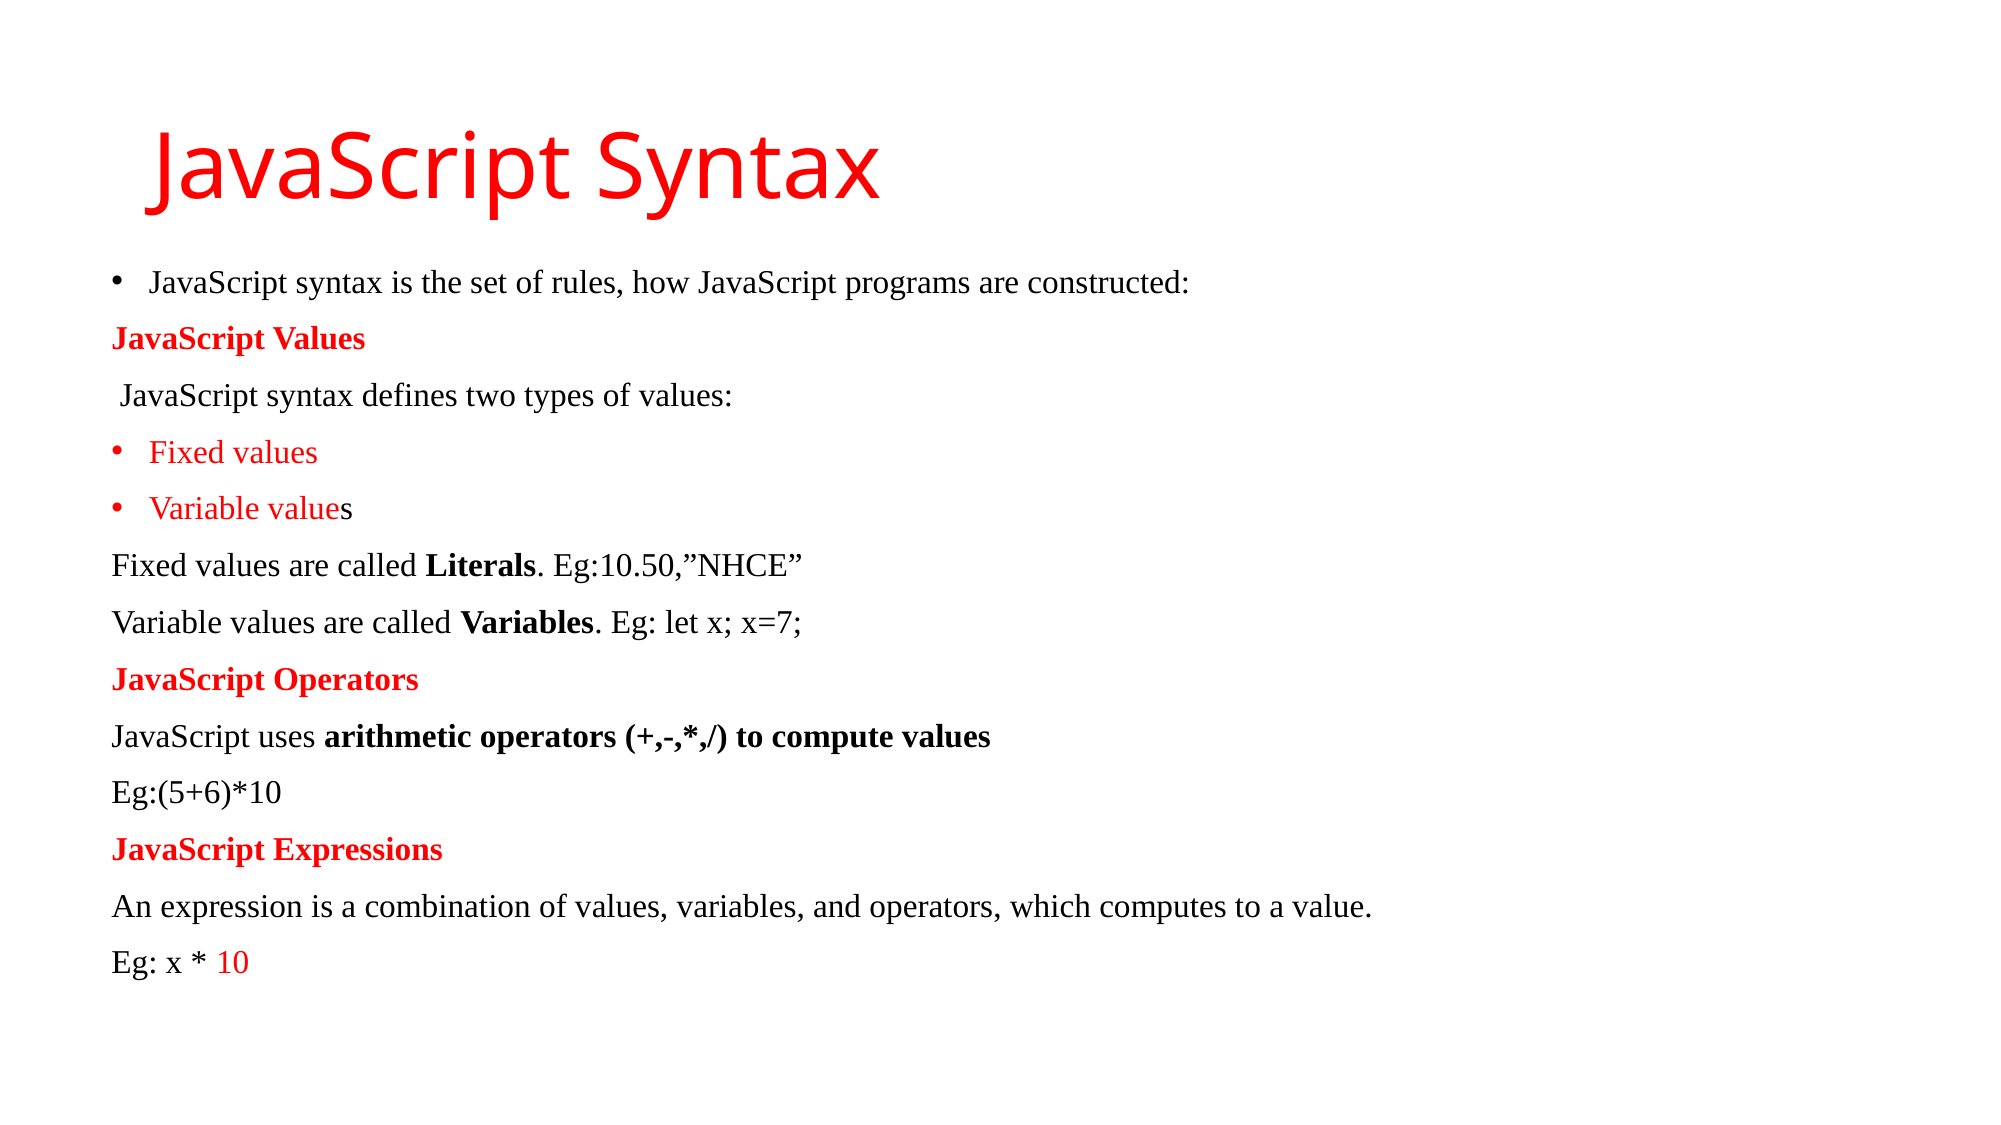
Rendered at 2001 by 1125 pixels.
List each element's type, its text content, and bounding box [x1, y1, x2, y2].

title JavaScript Syntax [137, 59, 1863, 278]
list JavaScript syntax is the set of rules, how JavaScript programs are constructed: JavaScript Values JavaScript syntax defines two types of values: Fixed values Variable values Fixed values are called Literals. Eg:10.50,”NHCE” Variable values are called Variables. Eg: let x; x=7; JavaScript Operators JavaScript uses arithmetic operators (+,-,*,/) to compute values Eg:(5+6)*10 JavaScript Expressions An expression is a combination of values, variables, and operators, which computes to a value. Eg: x * 10 [96, 256, 1822, 971]
